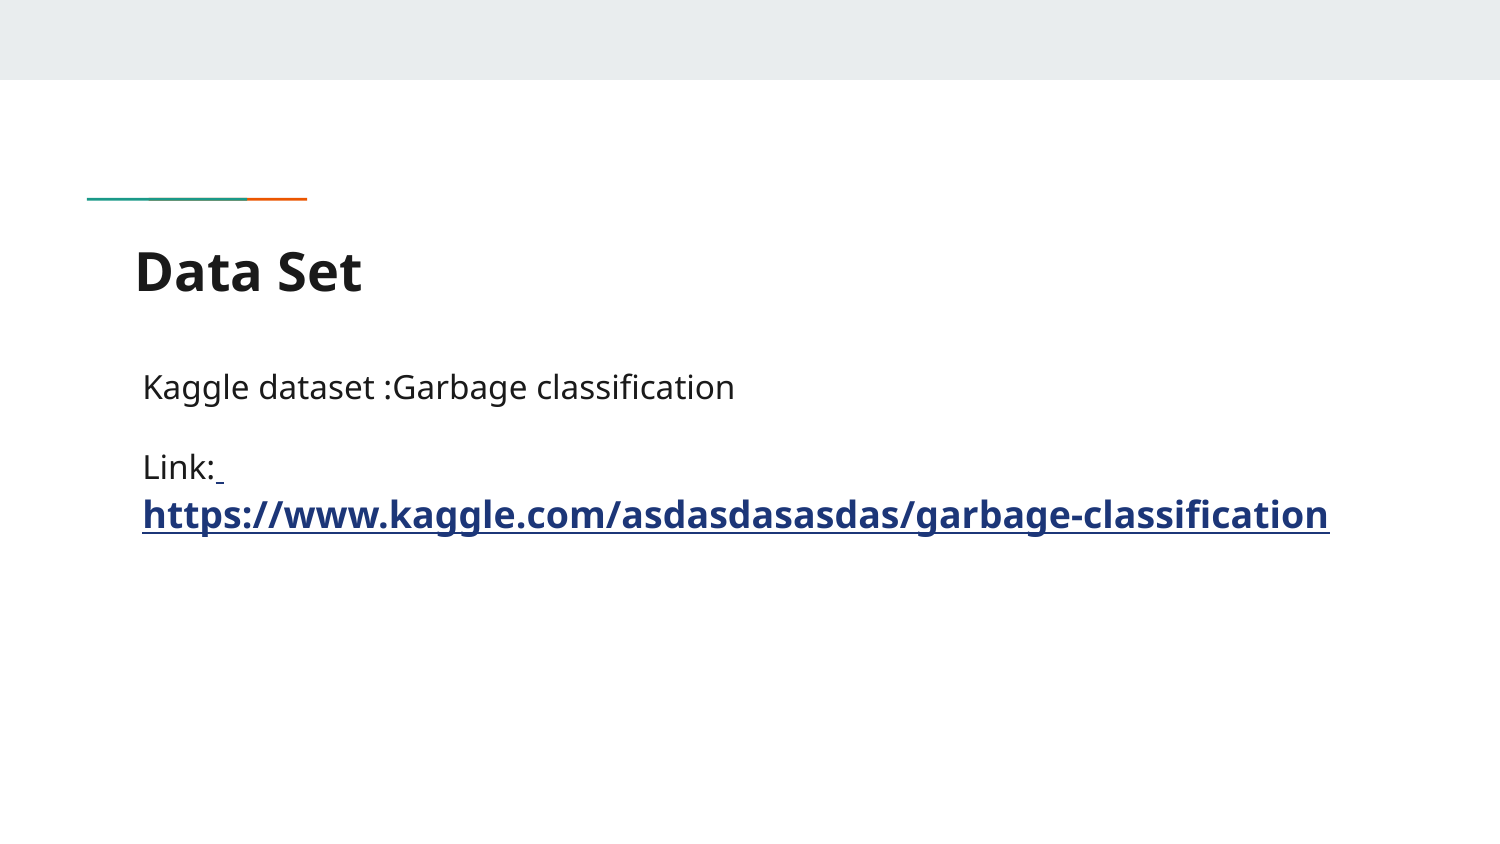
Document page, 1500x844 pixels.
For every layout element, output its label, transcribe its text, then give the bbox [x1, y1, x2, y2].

text_box Data Set [119, 229, 1071, 310]
title Kaggle dataset :Garbage classification Link: https://www.kaggle.com/asdasdasasdas/garbage-classification [127, 351, 1389, 768]
